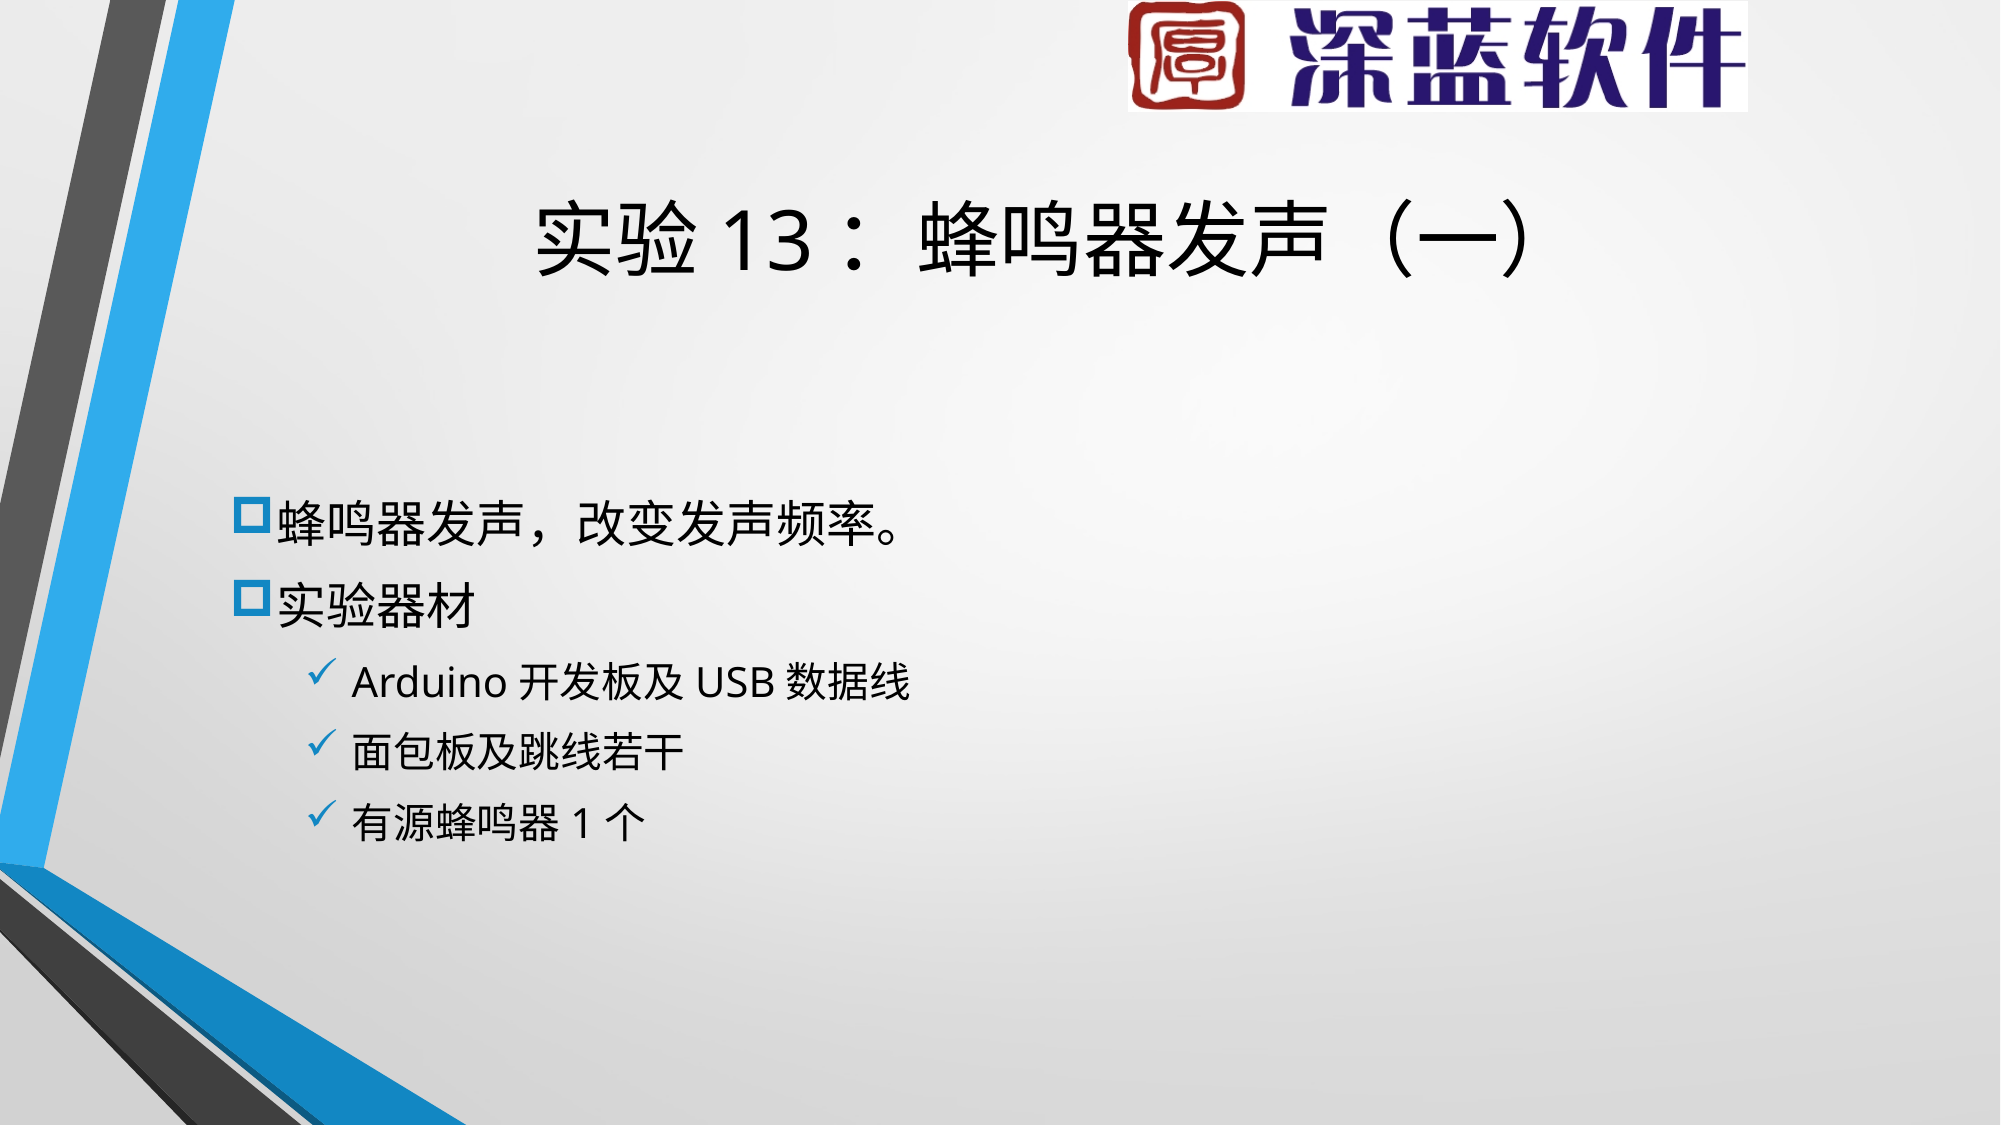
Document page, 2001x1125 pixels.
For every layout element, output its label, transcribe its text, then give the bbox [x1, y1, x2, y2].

title 实验13：蜂鸣器发声（一） [214, 75, 1900, 400]
list 蜂鸣器发声，改变发声频率。 实验器材 Arduino开发板及USB数据线 面包板及跳线若干 有源蜂鸣器1个 [214, 437, 1900, 985]
picture [1127, 0, 1748, 112]
